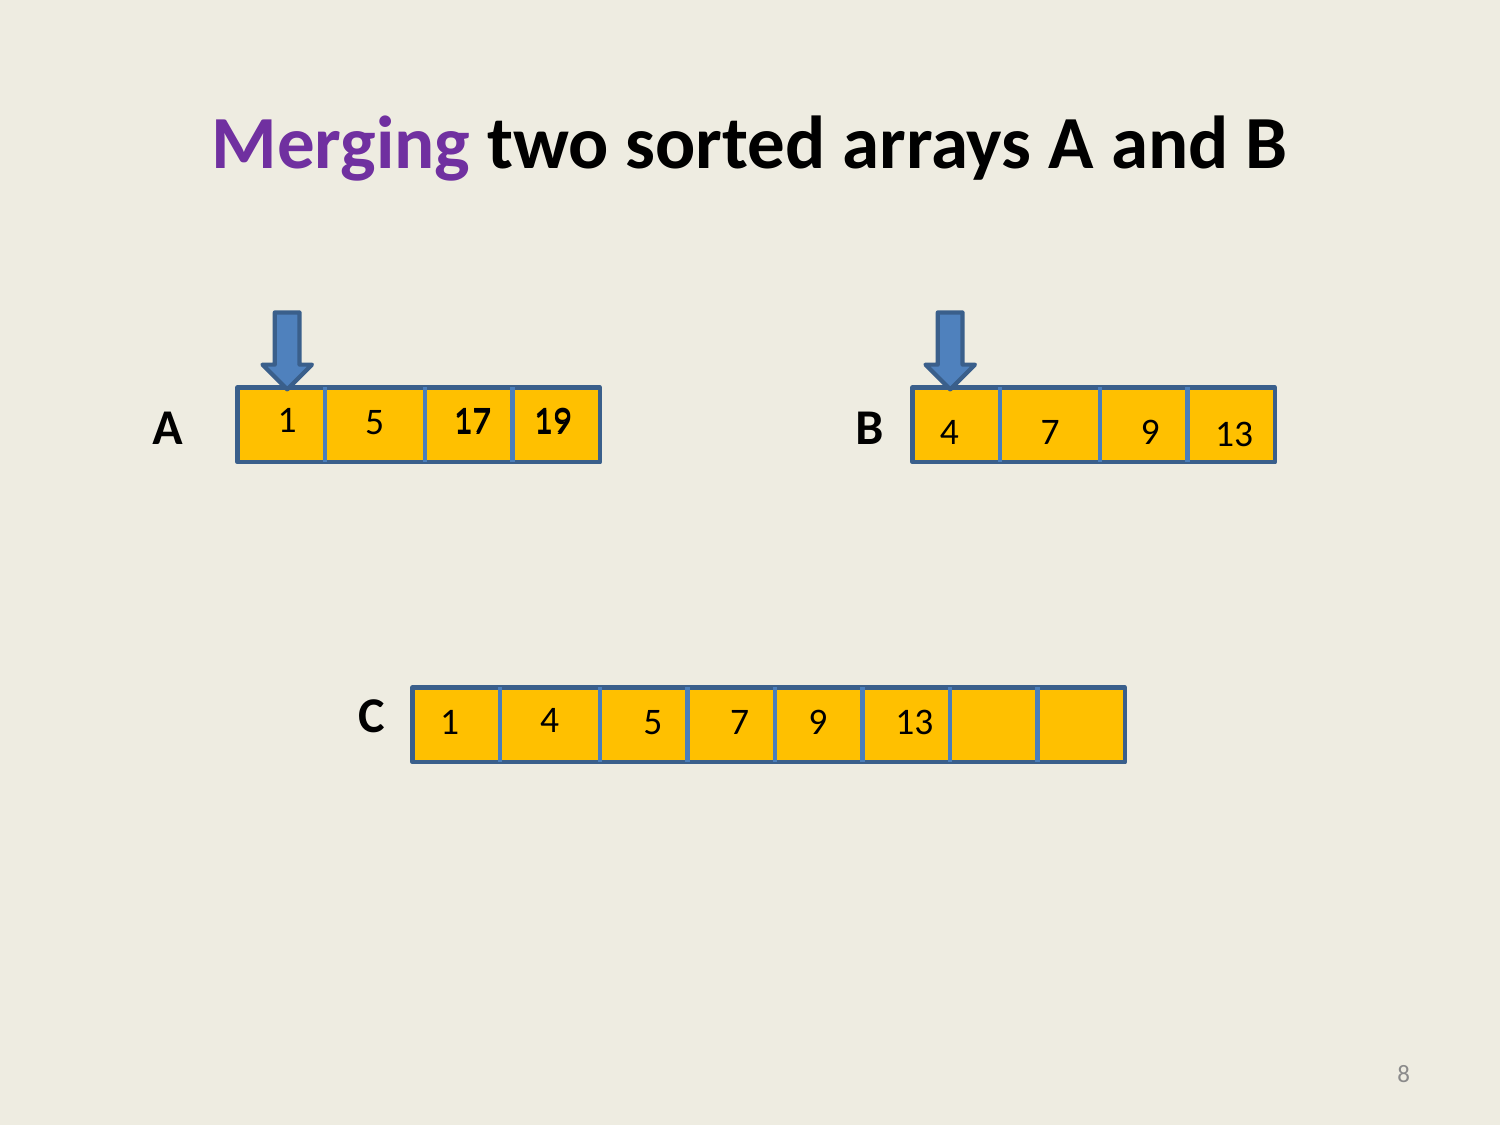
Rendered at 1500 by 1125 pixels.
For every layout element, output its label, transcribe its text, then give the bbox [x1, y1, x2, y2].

text_box C [343, 674, 400, 750]
slide_number 8 [1074, 1042, 1425, 1103]
text_box [260, 310, 314, 385]
text_box [923, 310, 977, 385]
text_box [412, 687, 1126, 763]
title Merging two sorted arrays A and B [75, 45, 1425, 233]
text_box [838, 386, 1276, 463]
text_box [137, 386, 601, 463]
